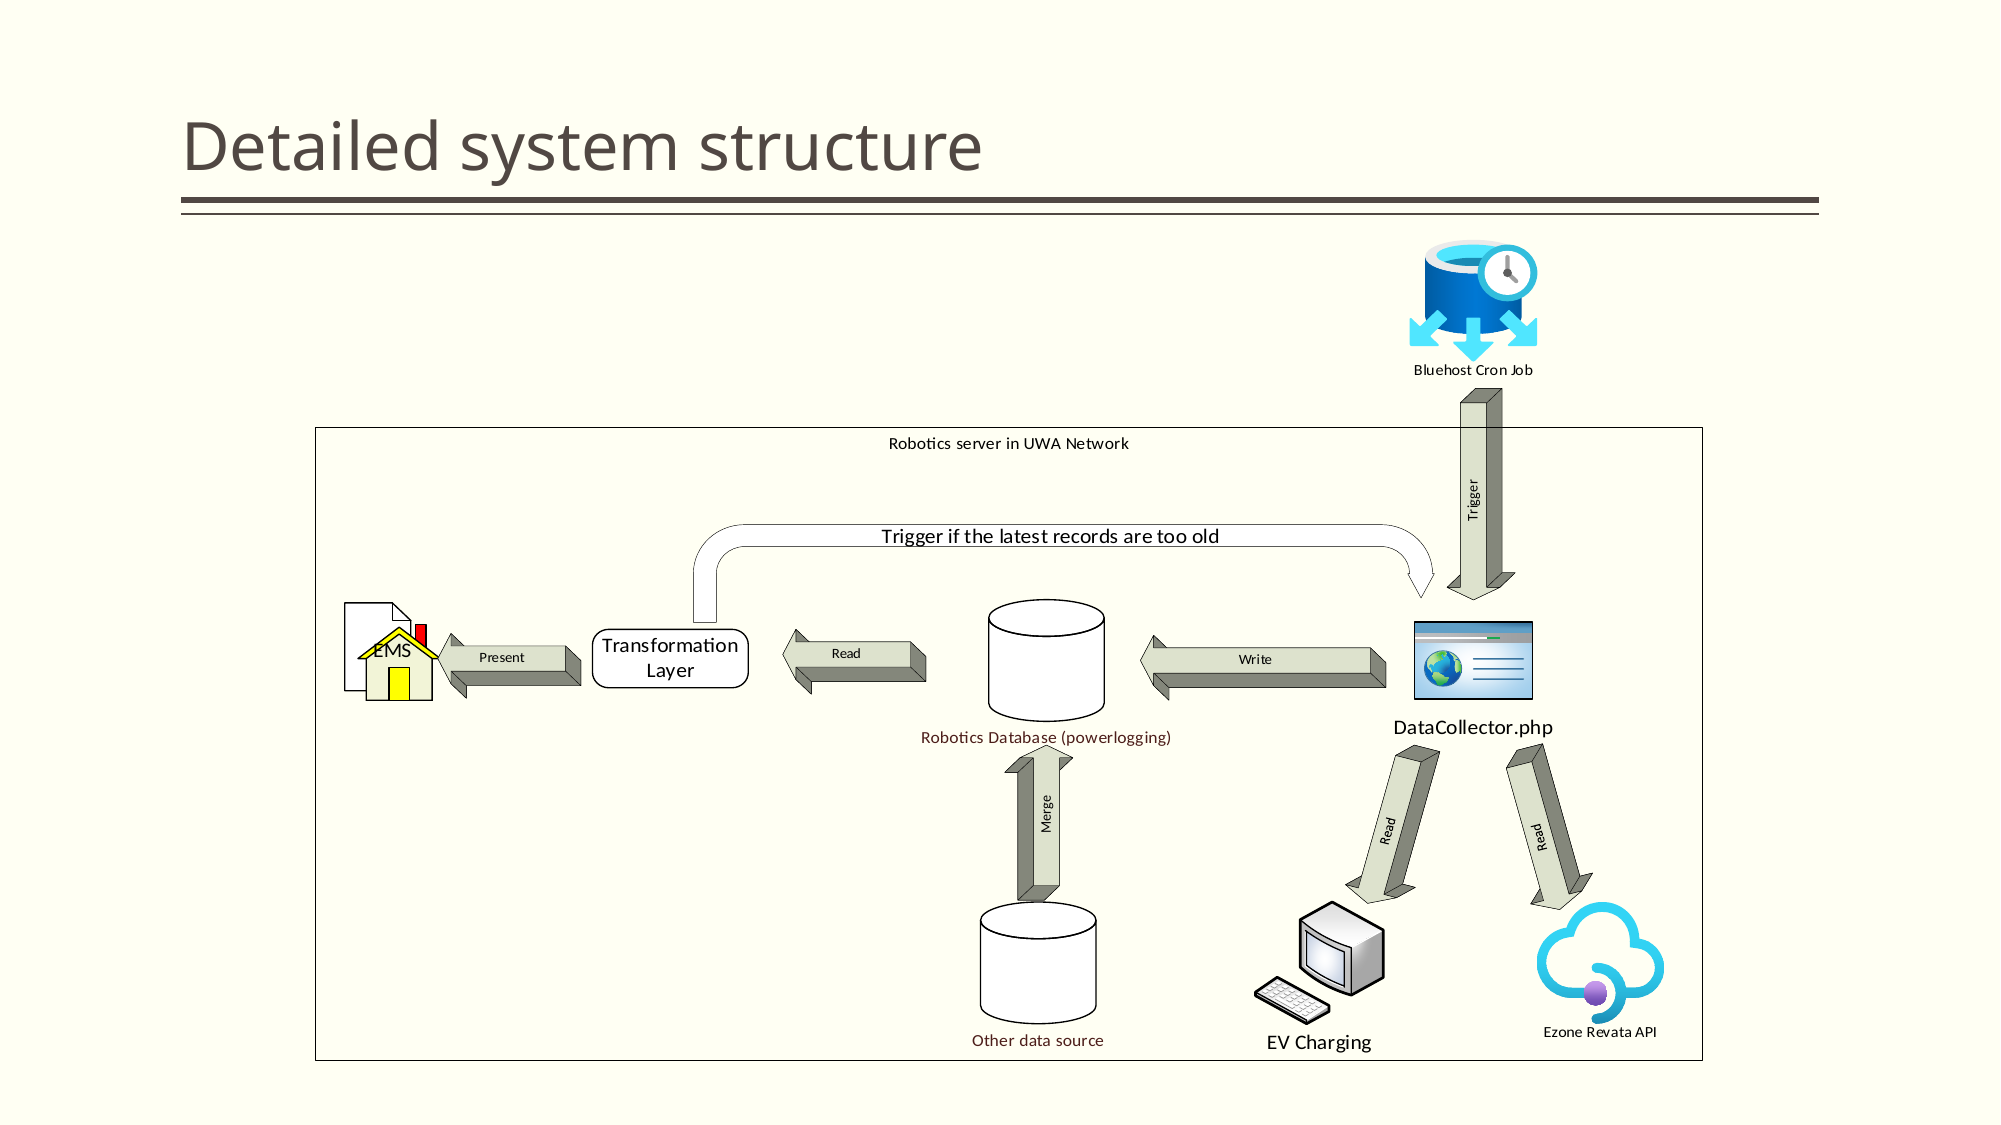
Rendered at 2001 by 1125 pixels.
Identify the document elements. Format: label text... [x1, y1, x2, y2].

picture [312, 237, 1704, 1066]
title Detailed system structure [181, 12, 1819, 193]
